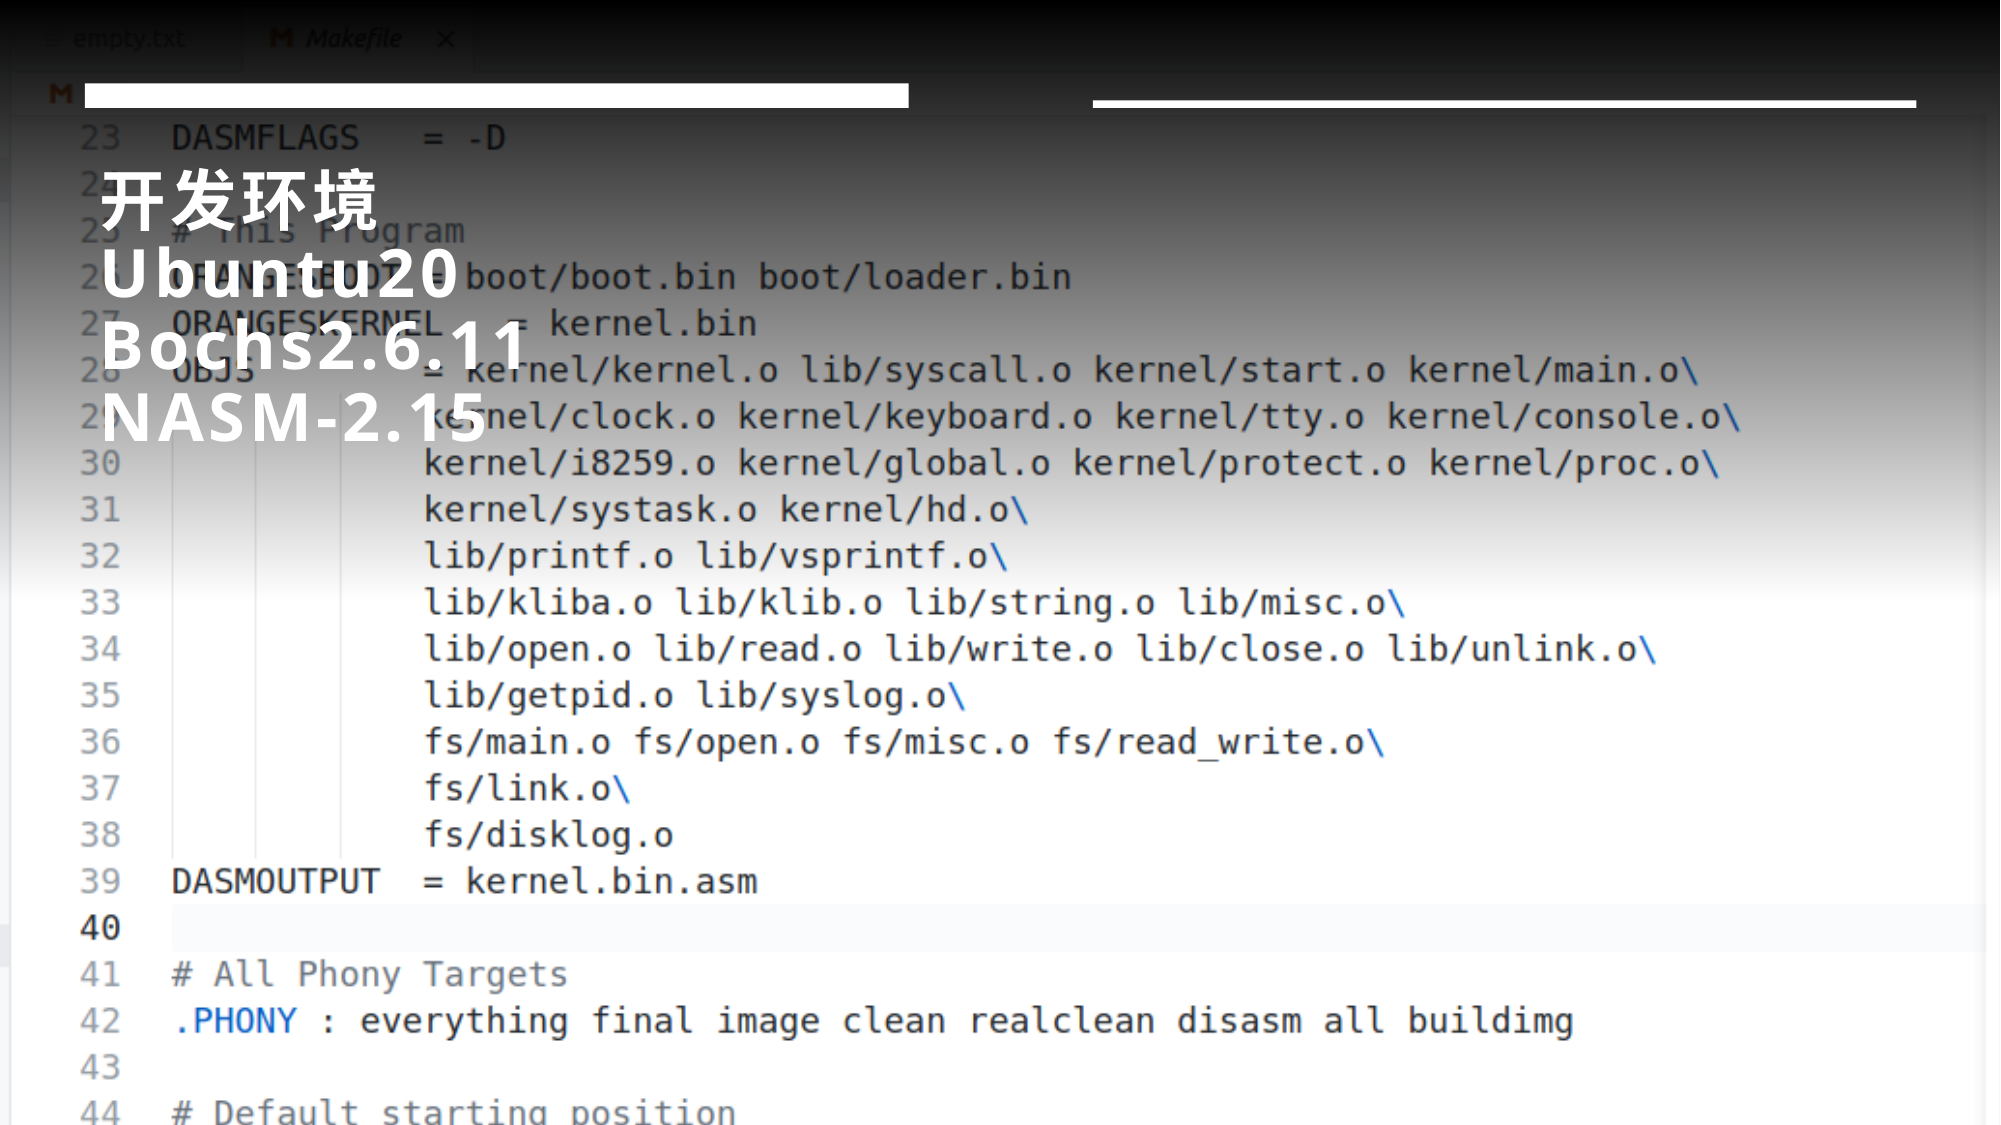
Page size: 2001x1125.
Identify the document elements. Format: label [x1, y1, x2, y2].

list [0, 0, 2000, 1125]
